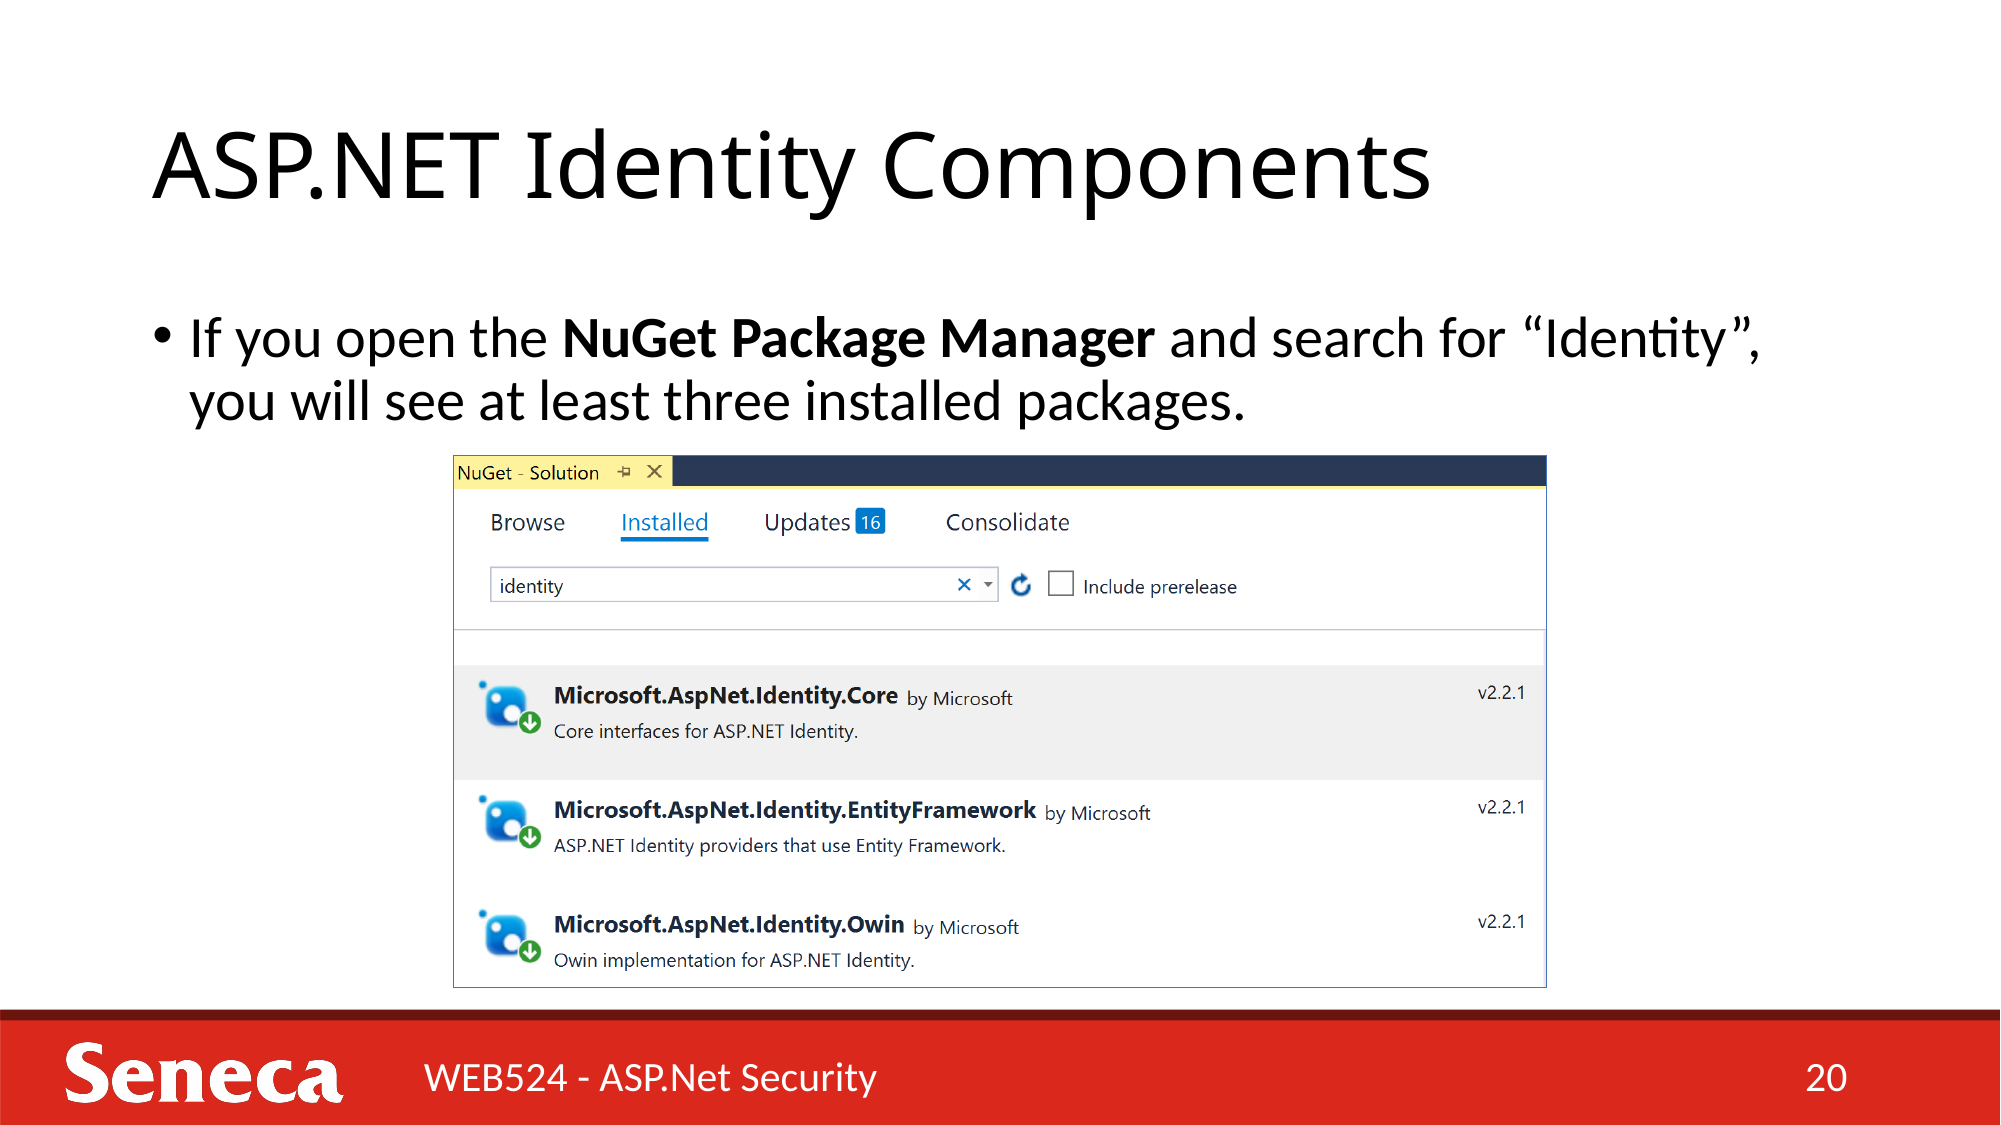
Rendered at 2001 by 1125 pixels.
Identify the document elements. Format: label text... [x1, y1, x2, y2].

picture [453, 455, 1547, 988]
list If you open the NuGet Package Manager and search for “Identity”, you will see at least three installed packages. [137, 299, 1863, 988]
picture [65, 1042, 344, 1103]
title ASP.NET Identity Components [137, 59, 1863, 278]
footer WEB524 - ASP.Net Security [409, 1042, 1641, 1103]
slide_number 20 [1717, 1042, 1863, 1103]
